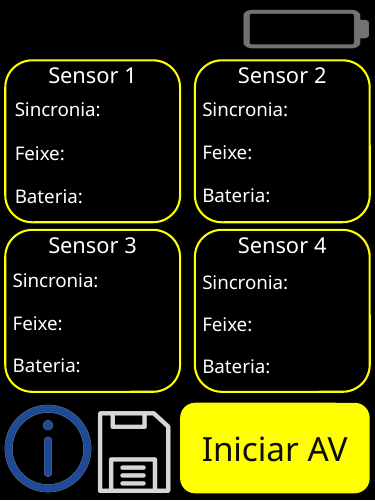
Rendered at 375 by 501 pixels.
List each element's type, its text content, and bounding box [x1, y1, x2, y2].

picture [241, 8, 370, 49]
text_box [187, 90, 337, 215]
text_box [0, 90, 150, 216]
text_box [0, 0, 375, 500]
text_box Iniciar AV [179, 401, 371, 495]
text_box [194, 54, 370, 223]
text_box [5, 223, 181, 392]
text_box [194, 223, 370, 392]
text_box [187, 263, 337, 385]
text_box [5, 54, 181, 223]
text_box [0, 261, 148, 385]
picture [0, 404, 178, 496]
